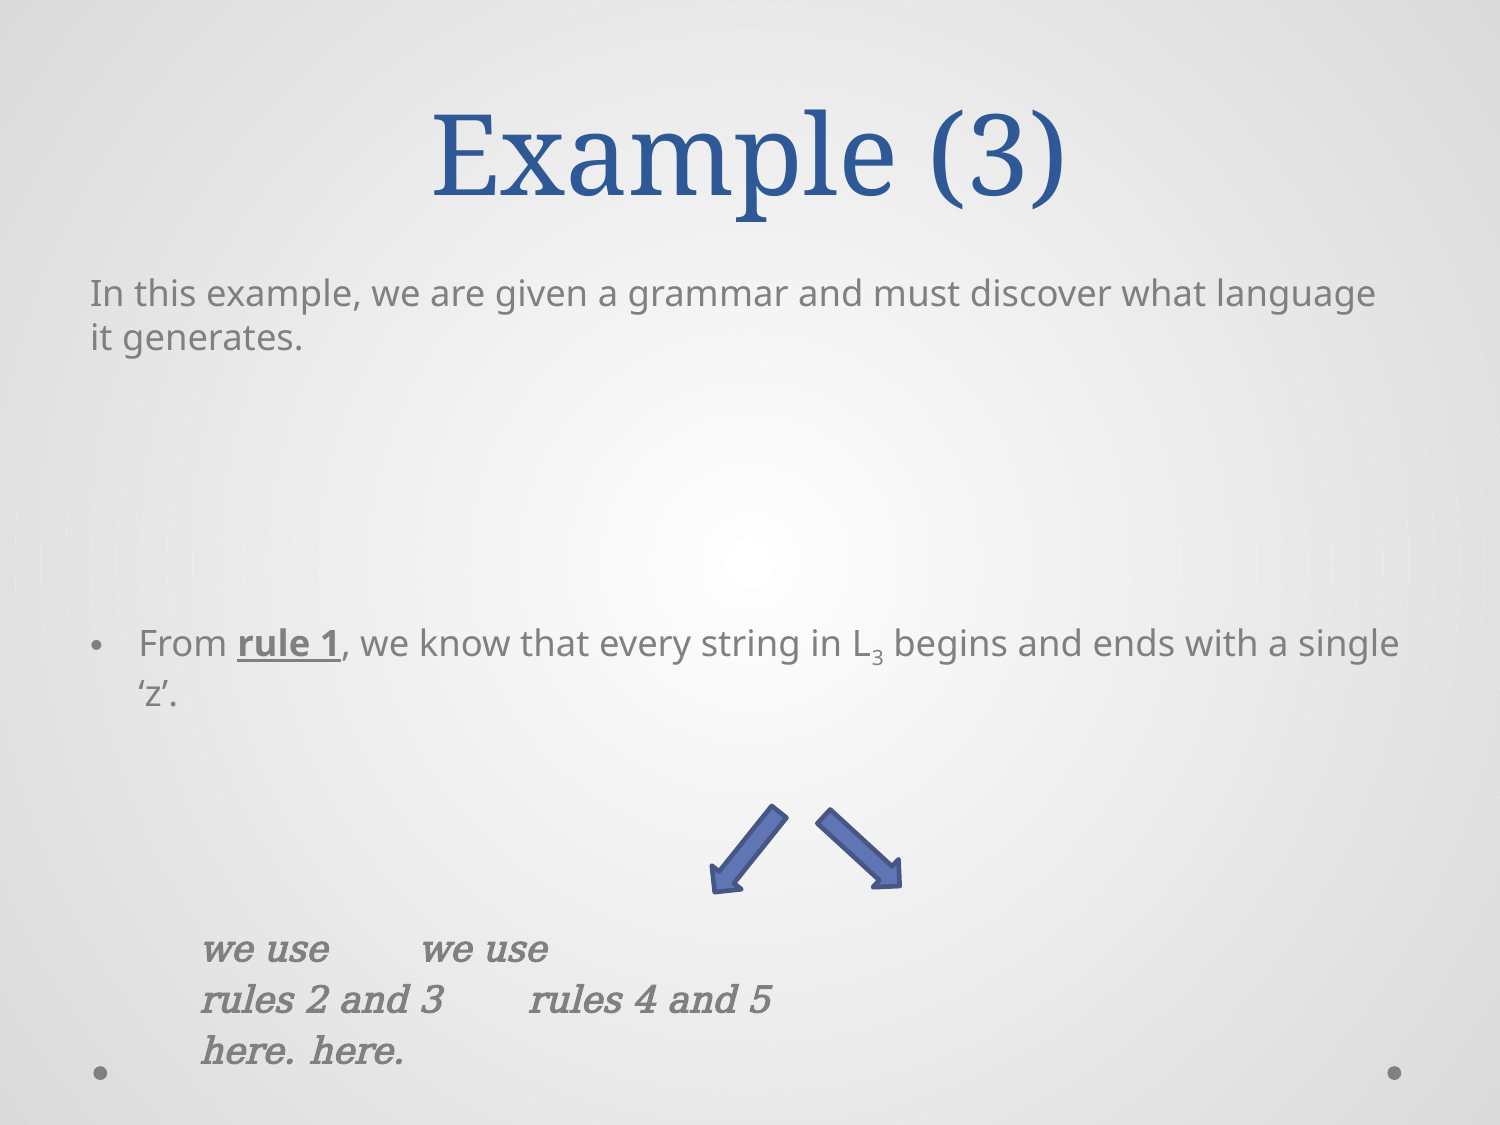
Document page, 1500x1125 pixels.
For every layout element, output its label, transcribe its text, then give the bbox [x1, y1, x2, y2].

title Example (3) [75, 0, 1425, 225]
text_box [709, 803, 789, 895]
text_box [815, 807, 902, 890]
